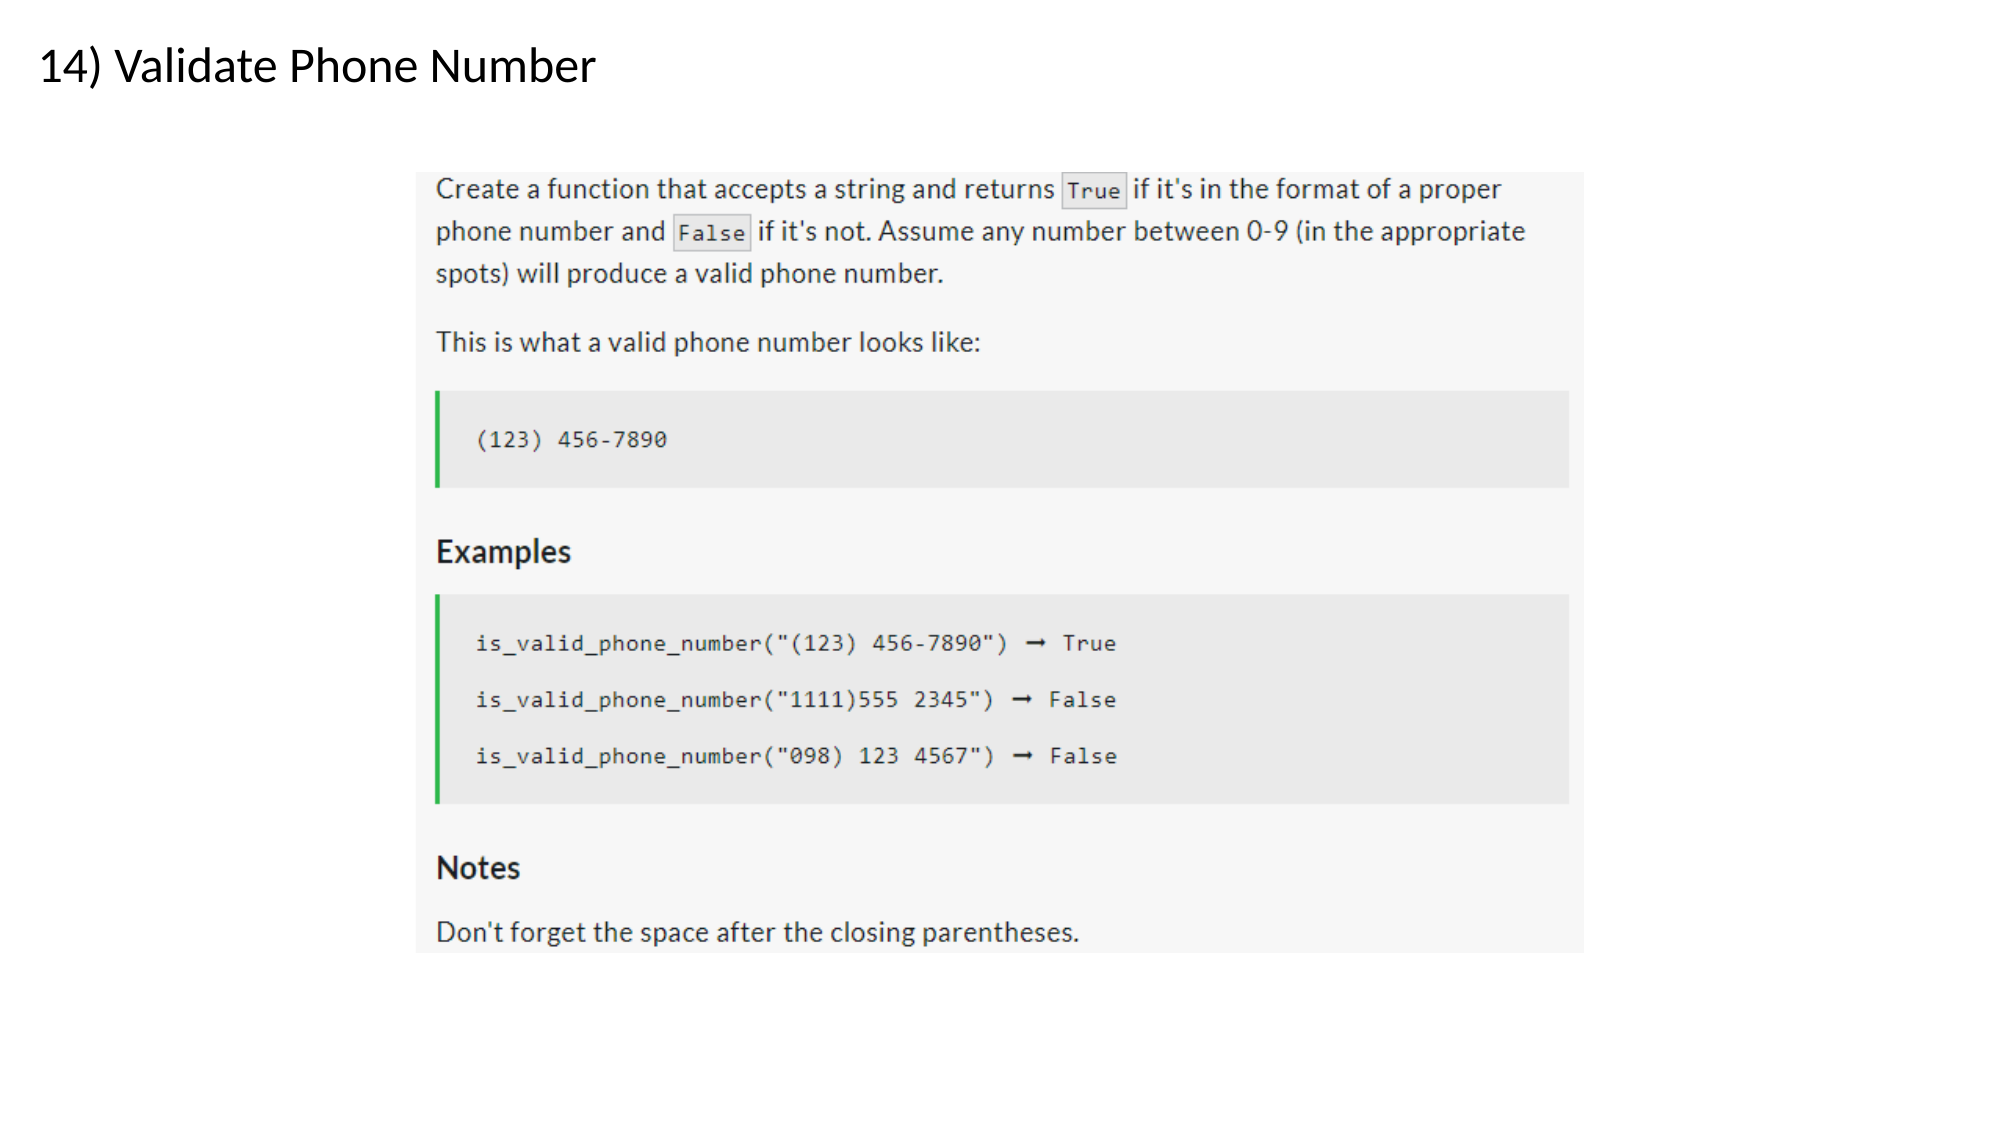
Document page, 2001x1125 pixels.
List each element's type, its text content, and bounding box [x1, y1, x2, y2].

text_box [415, 172, 1584, 953]
text_box 14) Validate Phone Number [22, 25, 613, 101]
